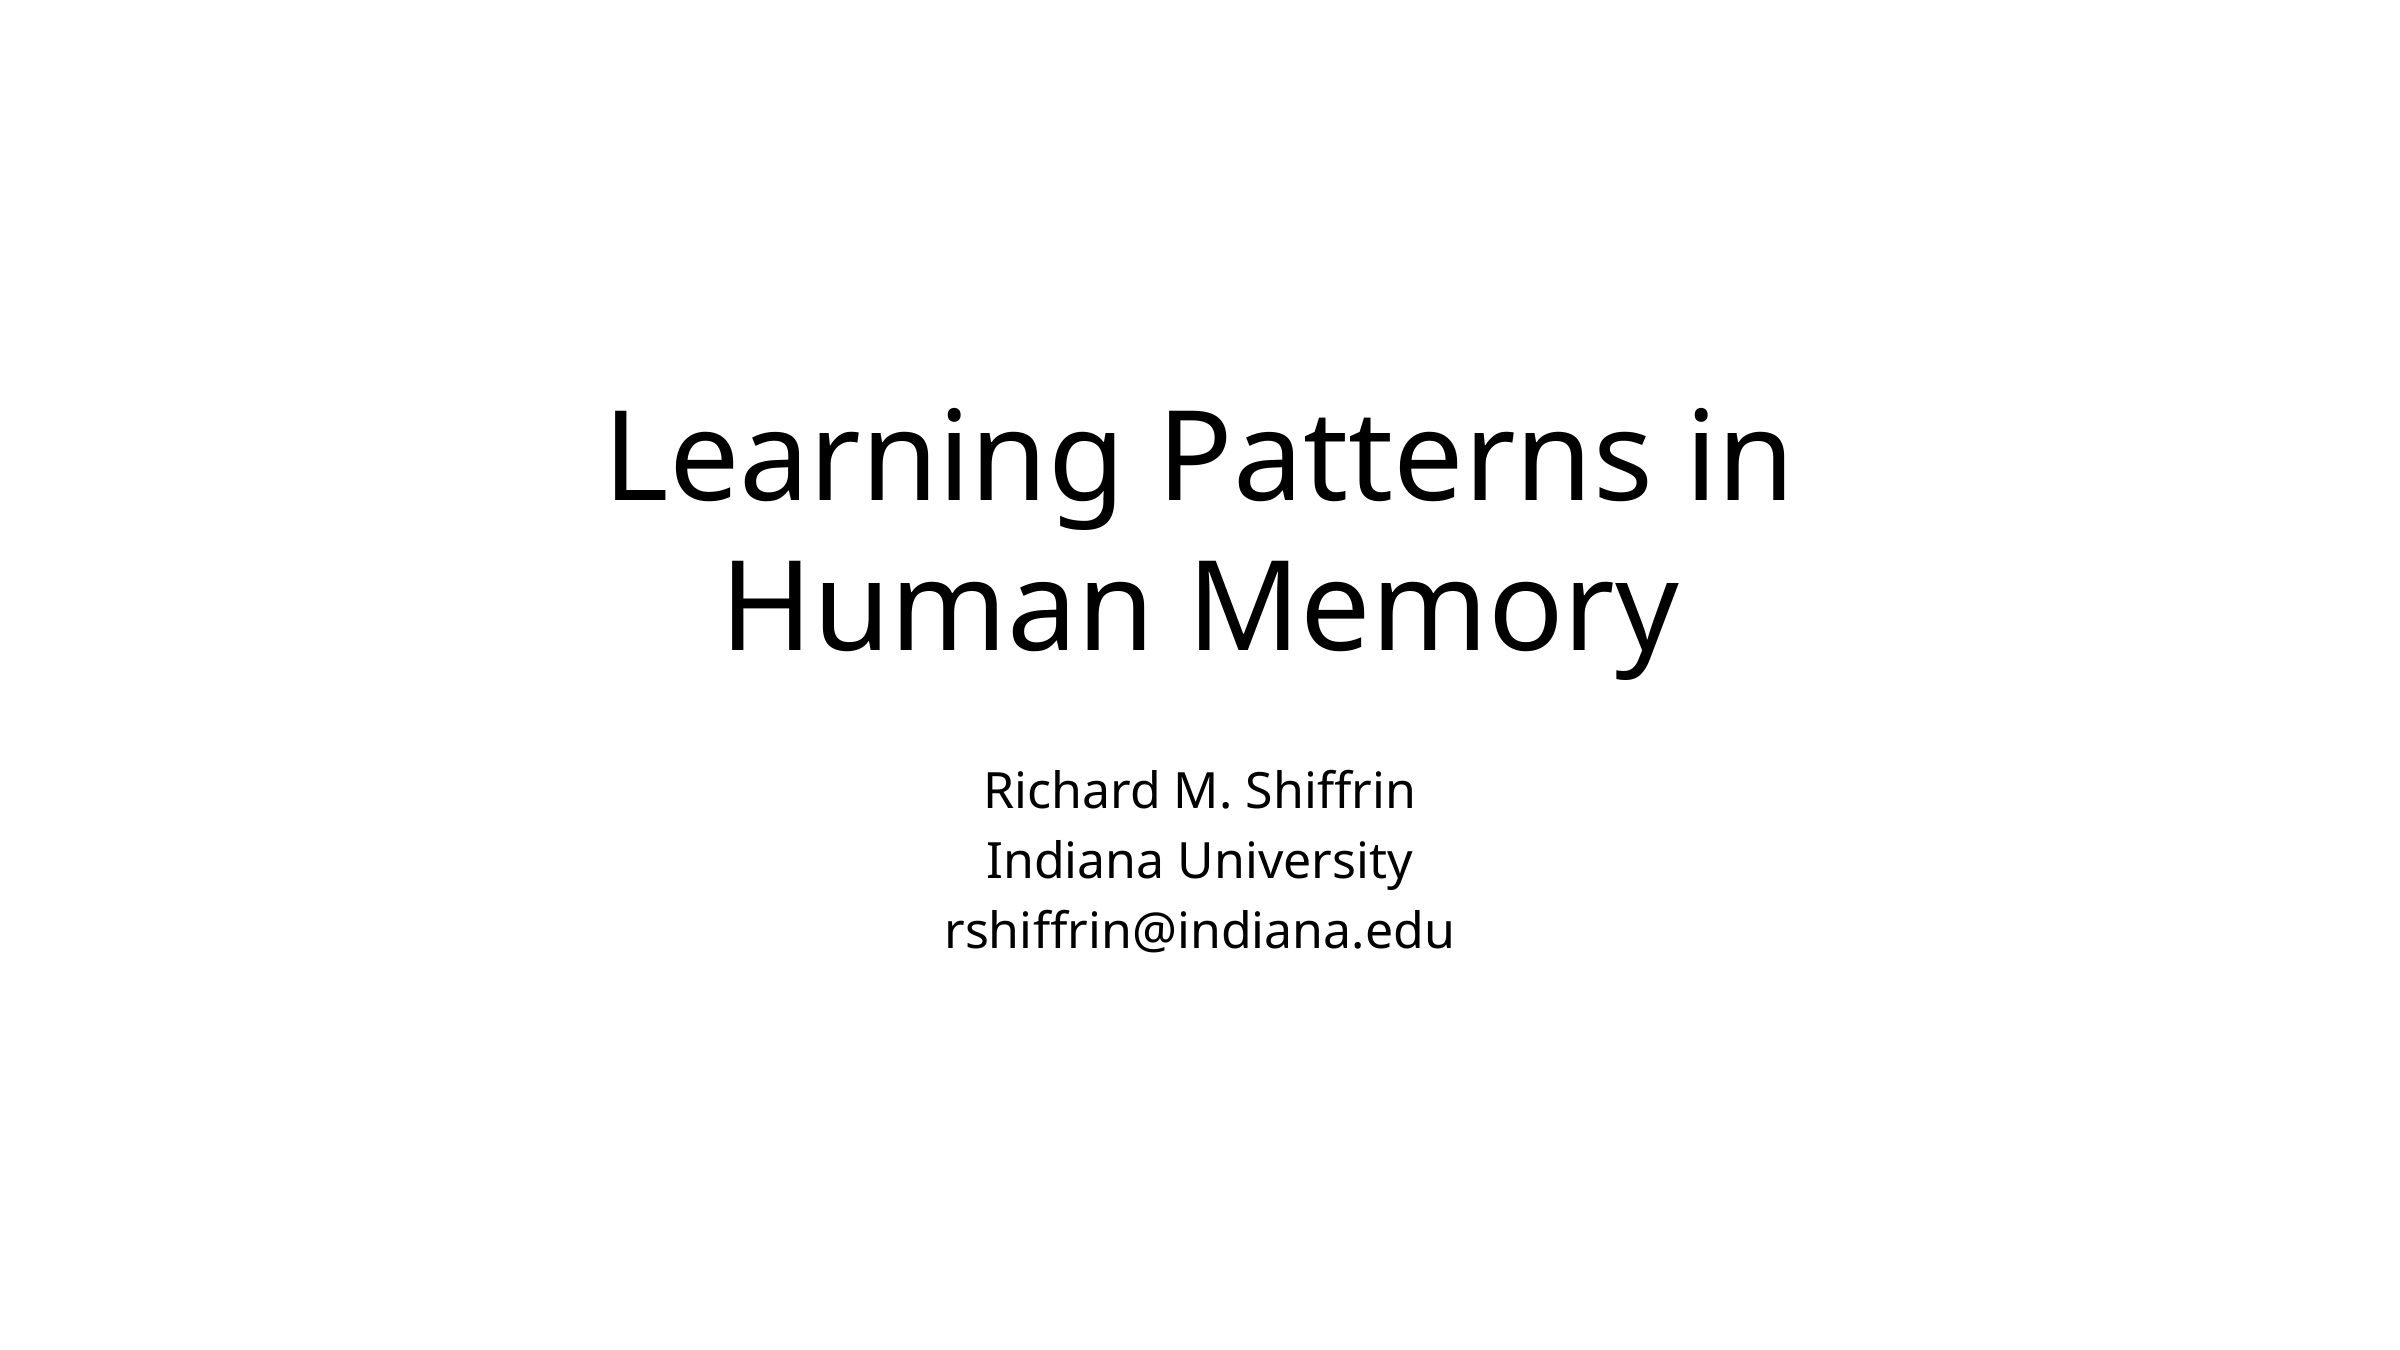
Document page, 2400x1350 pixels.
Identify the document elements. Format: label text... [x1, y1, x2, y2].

title Learning Patterns in Human Memory [450, 329, 1950, 721]
subtitle Richard M. Shiffrin Indiana University rshiffrin@indiana.edu [450, 750, 1950, 1023]
